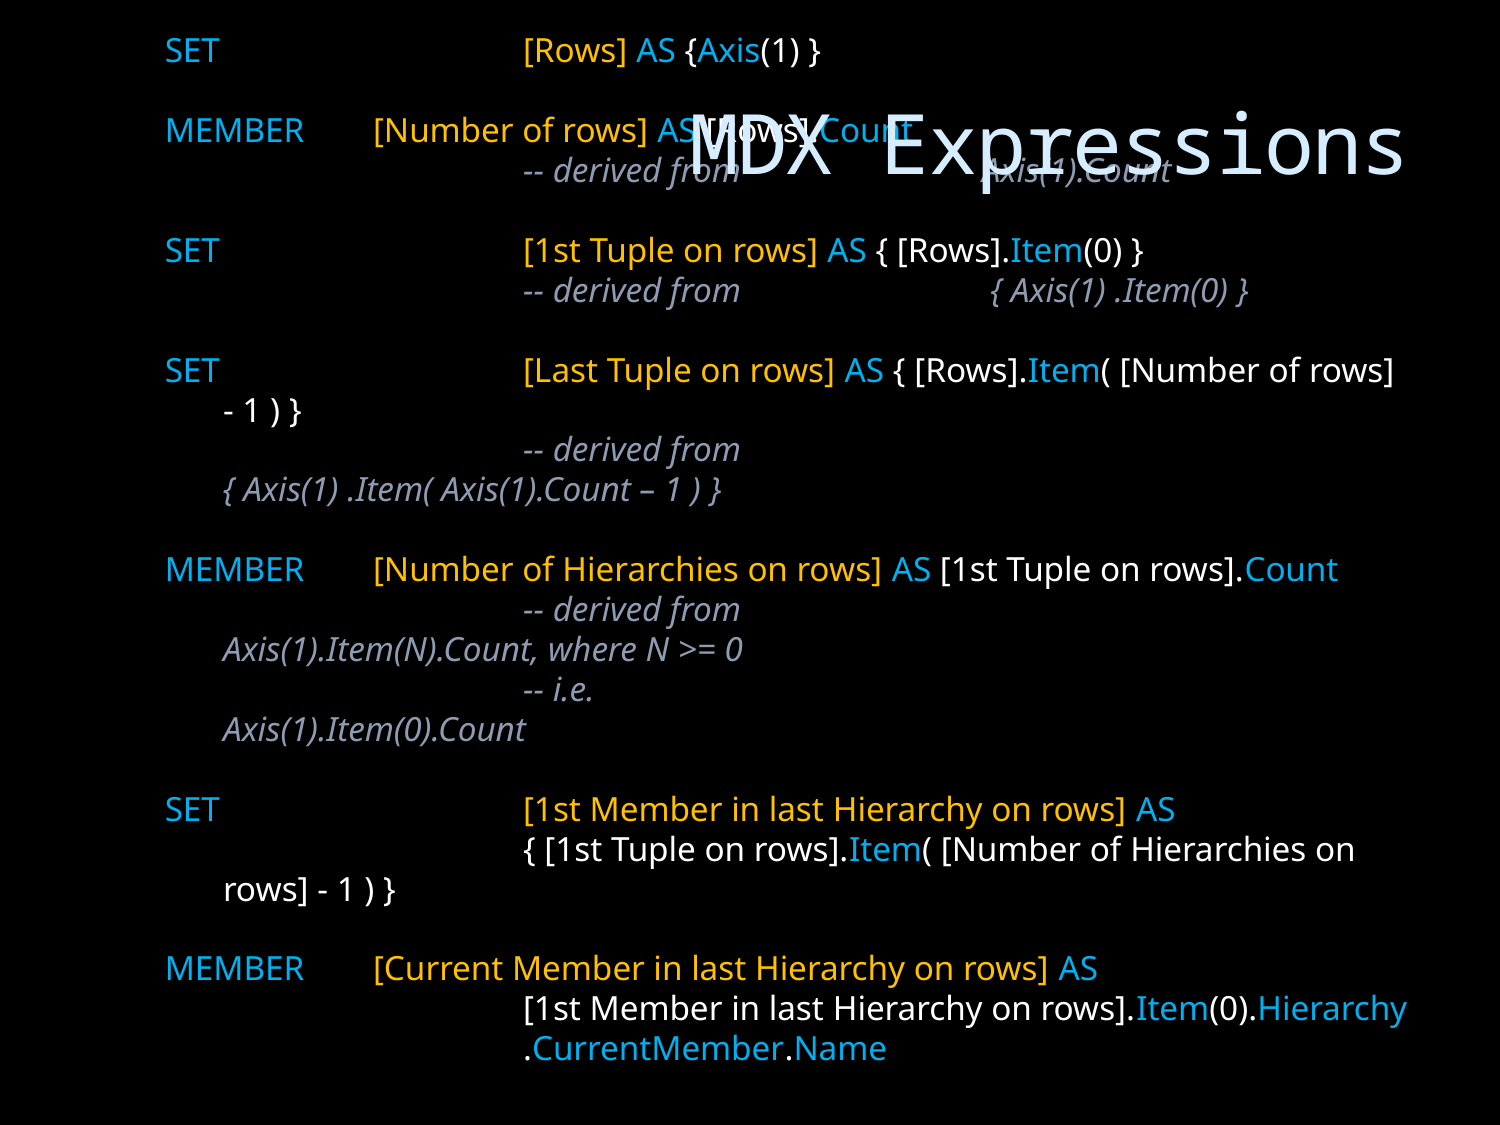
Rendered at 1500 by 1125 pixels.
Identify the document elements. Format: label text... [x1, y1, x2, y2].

title MDX Expressions [150, 83, 1425, 234]
list SET [Rows] AS {Axis(1) } MEMBER [Number of rows] AS [Rows].Count -- derived from Axis(1).Count SET [1st Tuple on rows] AS { [Rows].Item(0) } -- derived from { Axis(1) .Item(0) } SET [Last Tuple on rows] AS { [Rows].Item( [Number of rows] - 1 ) } -- derived from { Axis(1) .Item( Axis(1).Count – 1 ) } MEMBER [Number of Hierarchies on rows] AS [1st Tuple on rows].Count -- derived from Axis(1).Item(N).Count, where N >= 0 -- i.e. Axis(1).Item(0).Count SET [1st Member in last Hierarchy on rows] AS { [1st Tuple on rows].Item( [Number of Hierarchies on rows] - 1 ) } MEMBER [Current Member in last Hierarchy on rows] AS [1st Member in last Hierarchy on rows].Item(0).Hierarchy .CurrentMember.Name [150, 234, 1425, 1043]
